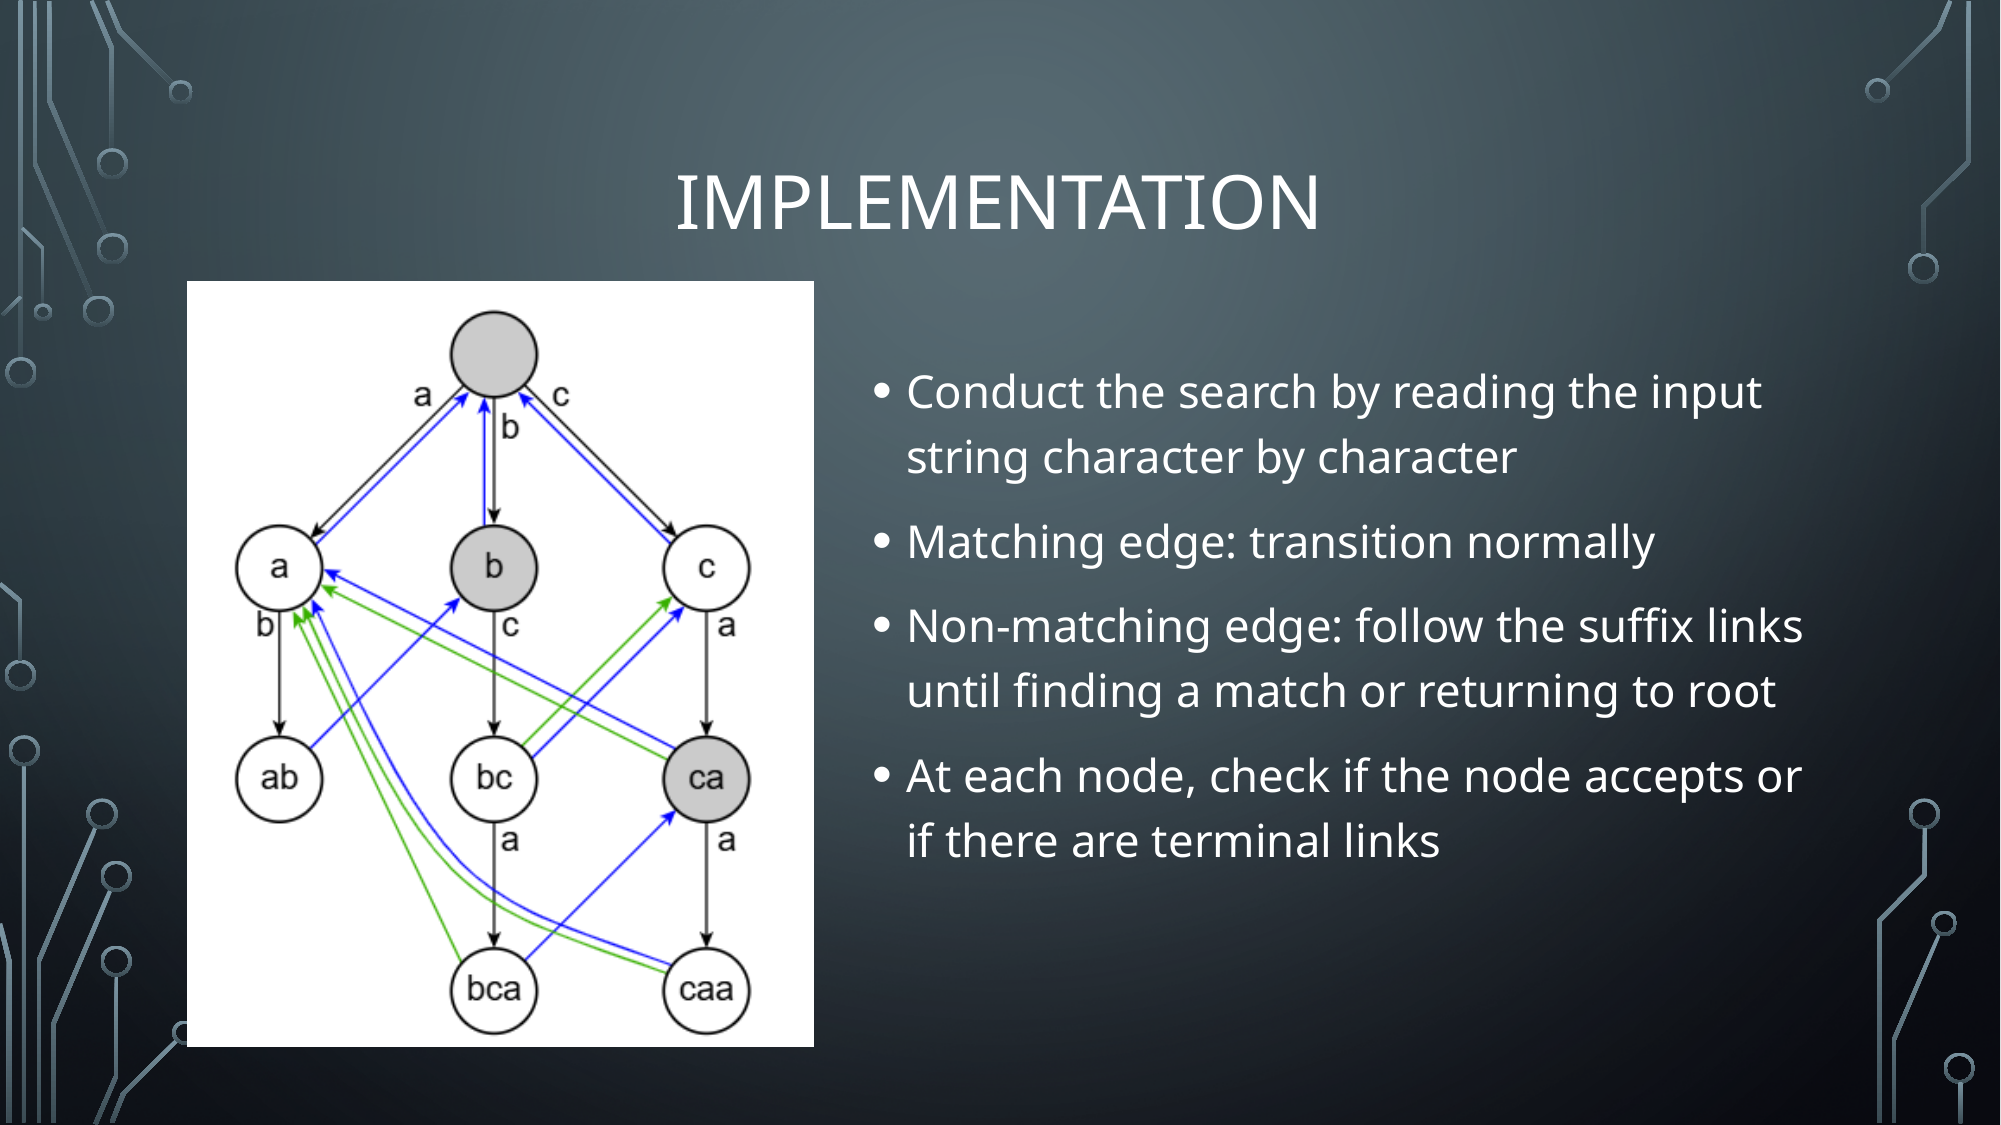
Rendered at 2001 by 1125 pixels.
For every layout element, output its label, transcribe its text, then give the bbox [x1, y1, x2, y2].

picture [187, 280, 814, 1047]
title IMPLEMENTATION [187, 83, 1813, 327]
list Conduct the search by reading the input string character by character Matching edge: transition normally Non-matching edge: follow the suffix links until finding a match or returning to root At each node, check if the node accepts or if there are terminal links [857, 344, 1844, 926]
